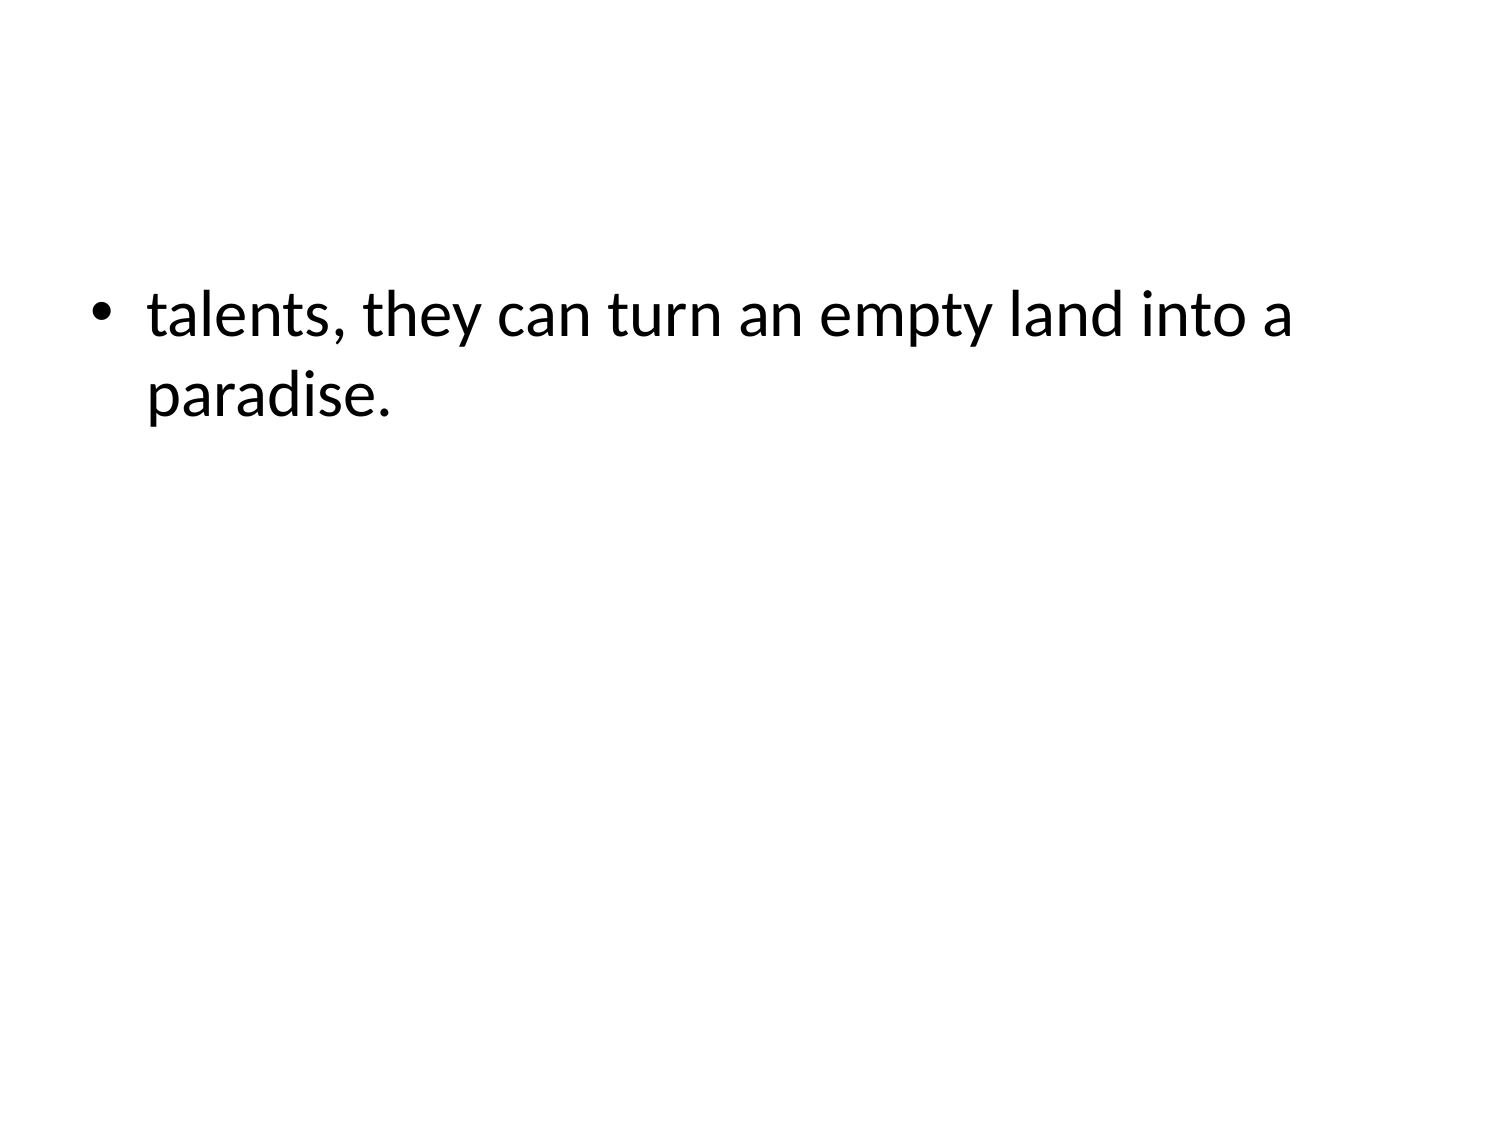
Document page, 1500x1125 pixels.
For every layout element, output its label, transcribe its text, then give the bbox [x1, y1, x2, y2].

list talents, they can turn an empty land into a paradise. [75, 262, 1425, 1005]
